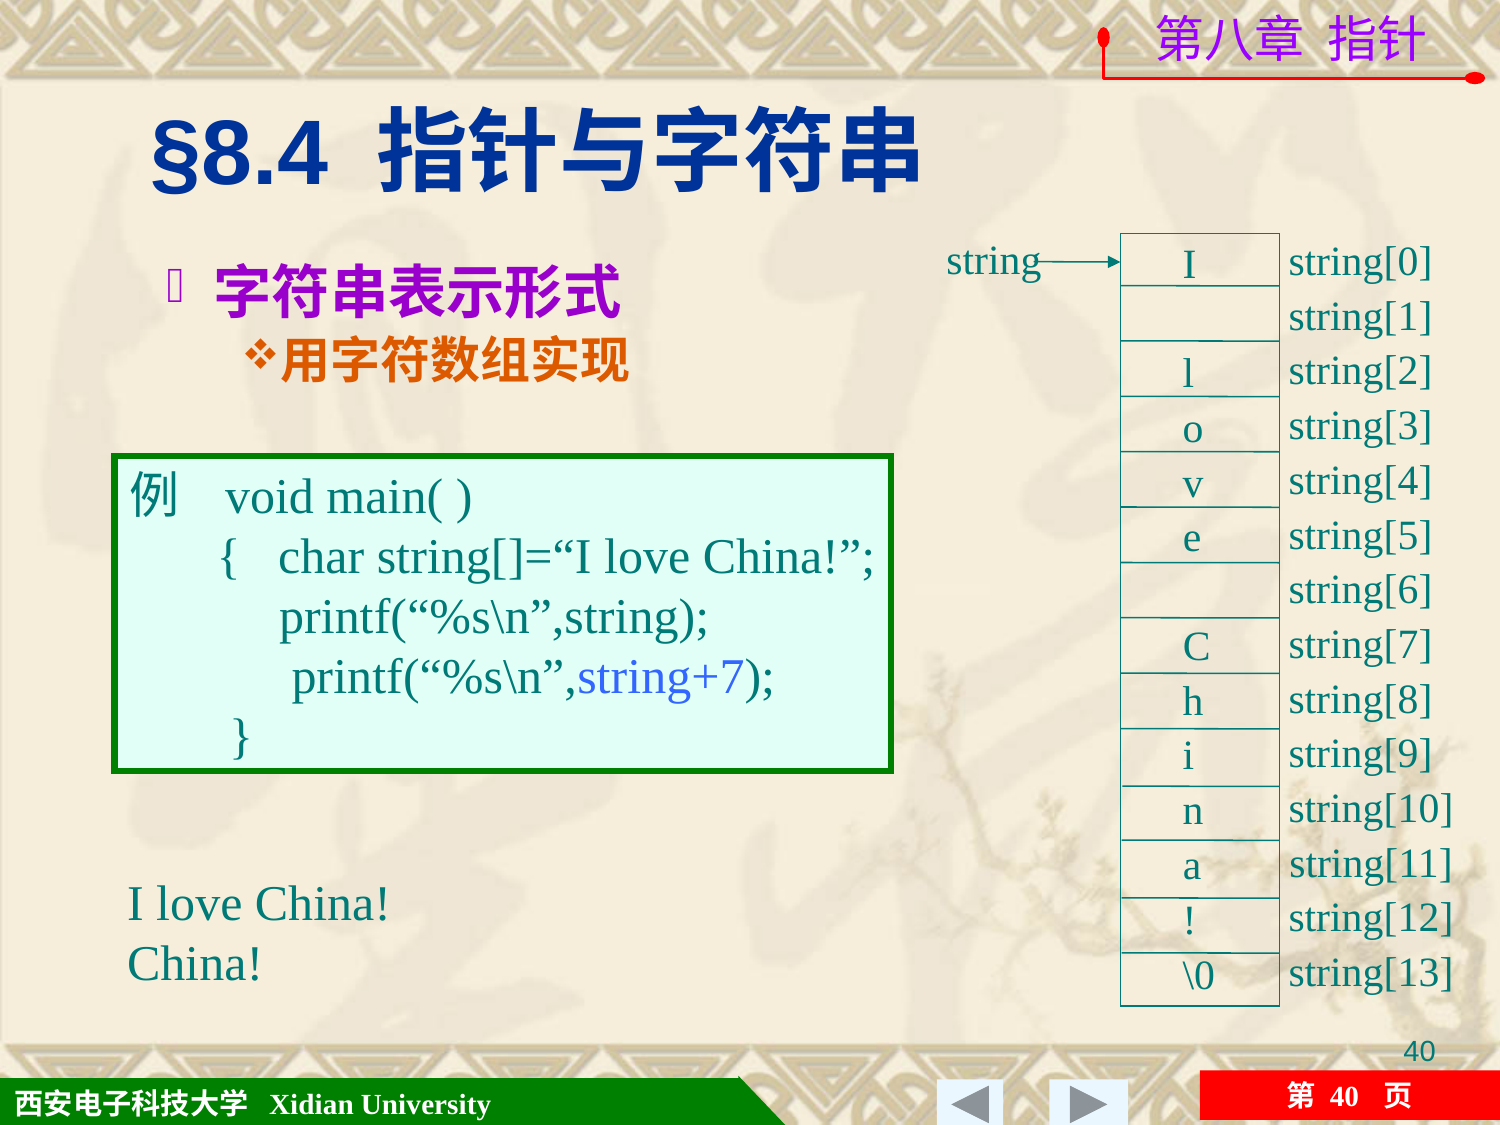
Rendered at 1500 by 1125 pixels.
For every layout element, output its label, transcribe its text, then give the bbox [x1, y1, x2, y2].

text_box §8.4 指针与字符串 [135, 90, 1411, 211]
text_box 例 void main( ) { char string[]=“I love China!”; printf(“%s\n”,string); printf(“%s\n”,string+7); } [114, 456, 891, 771]
picture [0, 0, 1500, 1125]
text_box I love China! China! [112, 862, 455, 998]
picture [1129, 1103, 1500, 1125]
text_box 40 [1074, 1024, 1451, 1103]
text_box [1103, 0, 1476, 79]
text_box 字符串表示形式 用字符数组实现 [76, 255, 804, 397]
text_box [931, 225, 1469, 1007]
